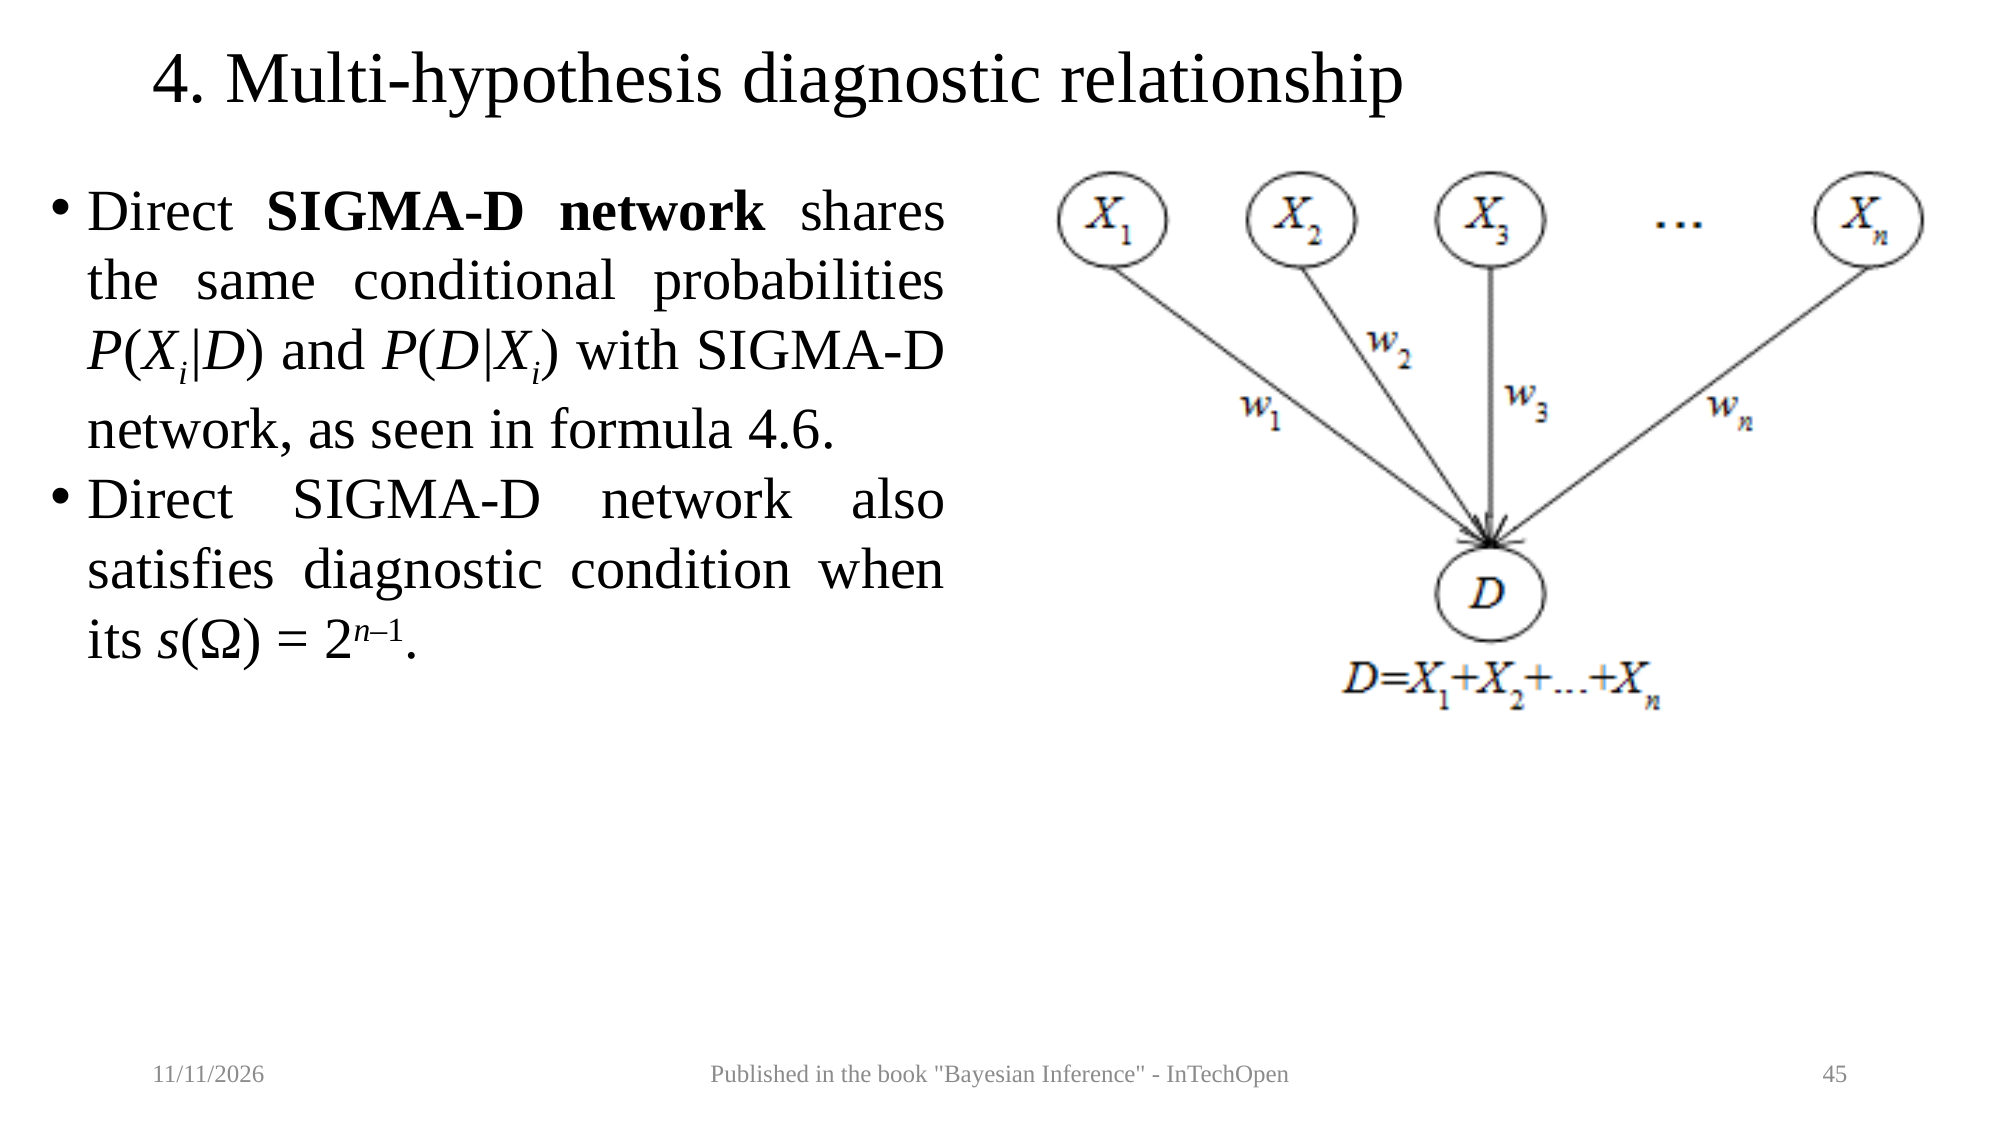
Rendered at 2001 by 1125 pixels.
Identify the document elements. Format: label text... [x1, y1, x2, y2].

title 4. Multi-hypothesis diagnostic relationship [137, 19, 1863, 128]
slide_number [137, 1042, 588, 1103]
footer Published in the book "Bayesian Inference" - InTechOpen [662, 1042, 1338, 1103]
slide_number 45 [1412, 1042, 1863, 1103]
picture [1049, 164, 1933, 719]
list Direct SIGMA-D network shares the same conditional probabilities P(Xi|D) and P(D|Xi) with SIGMA-D network, as seen in formula 4.6. Direct SIGMA-D network also satisfies diagnostic condition when its s(Ω) = 2n–1. [35, 164, 961, 1014]
